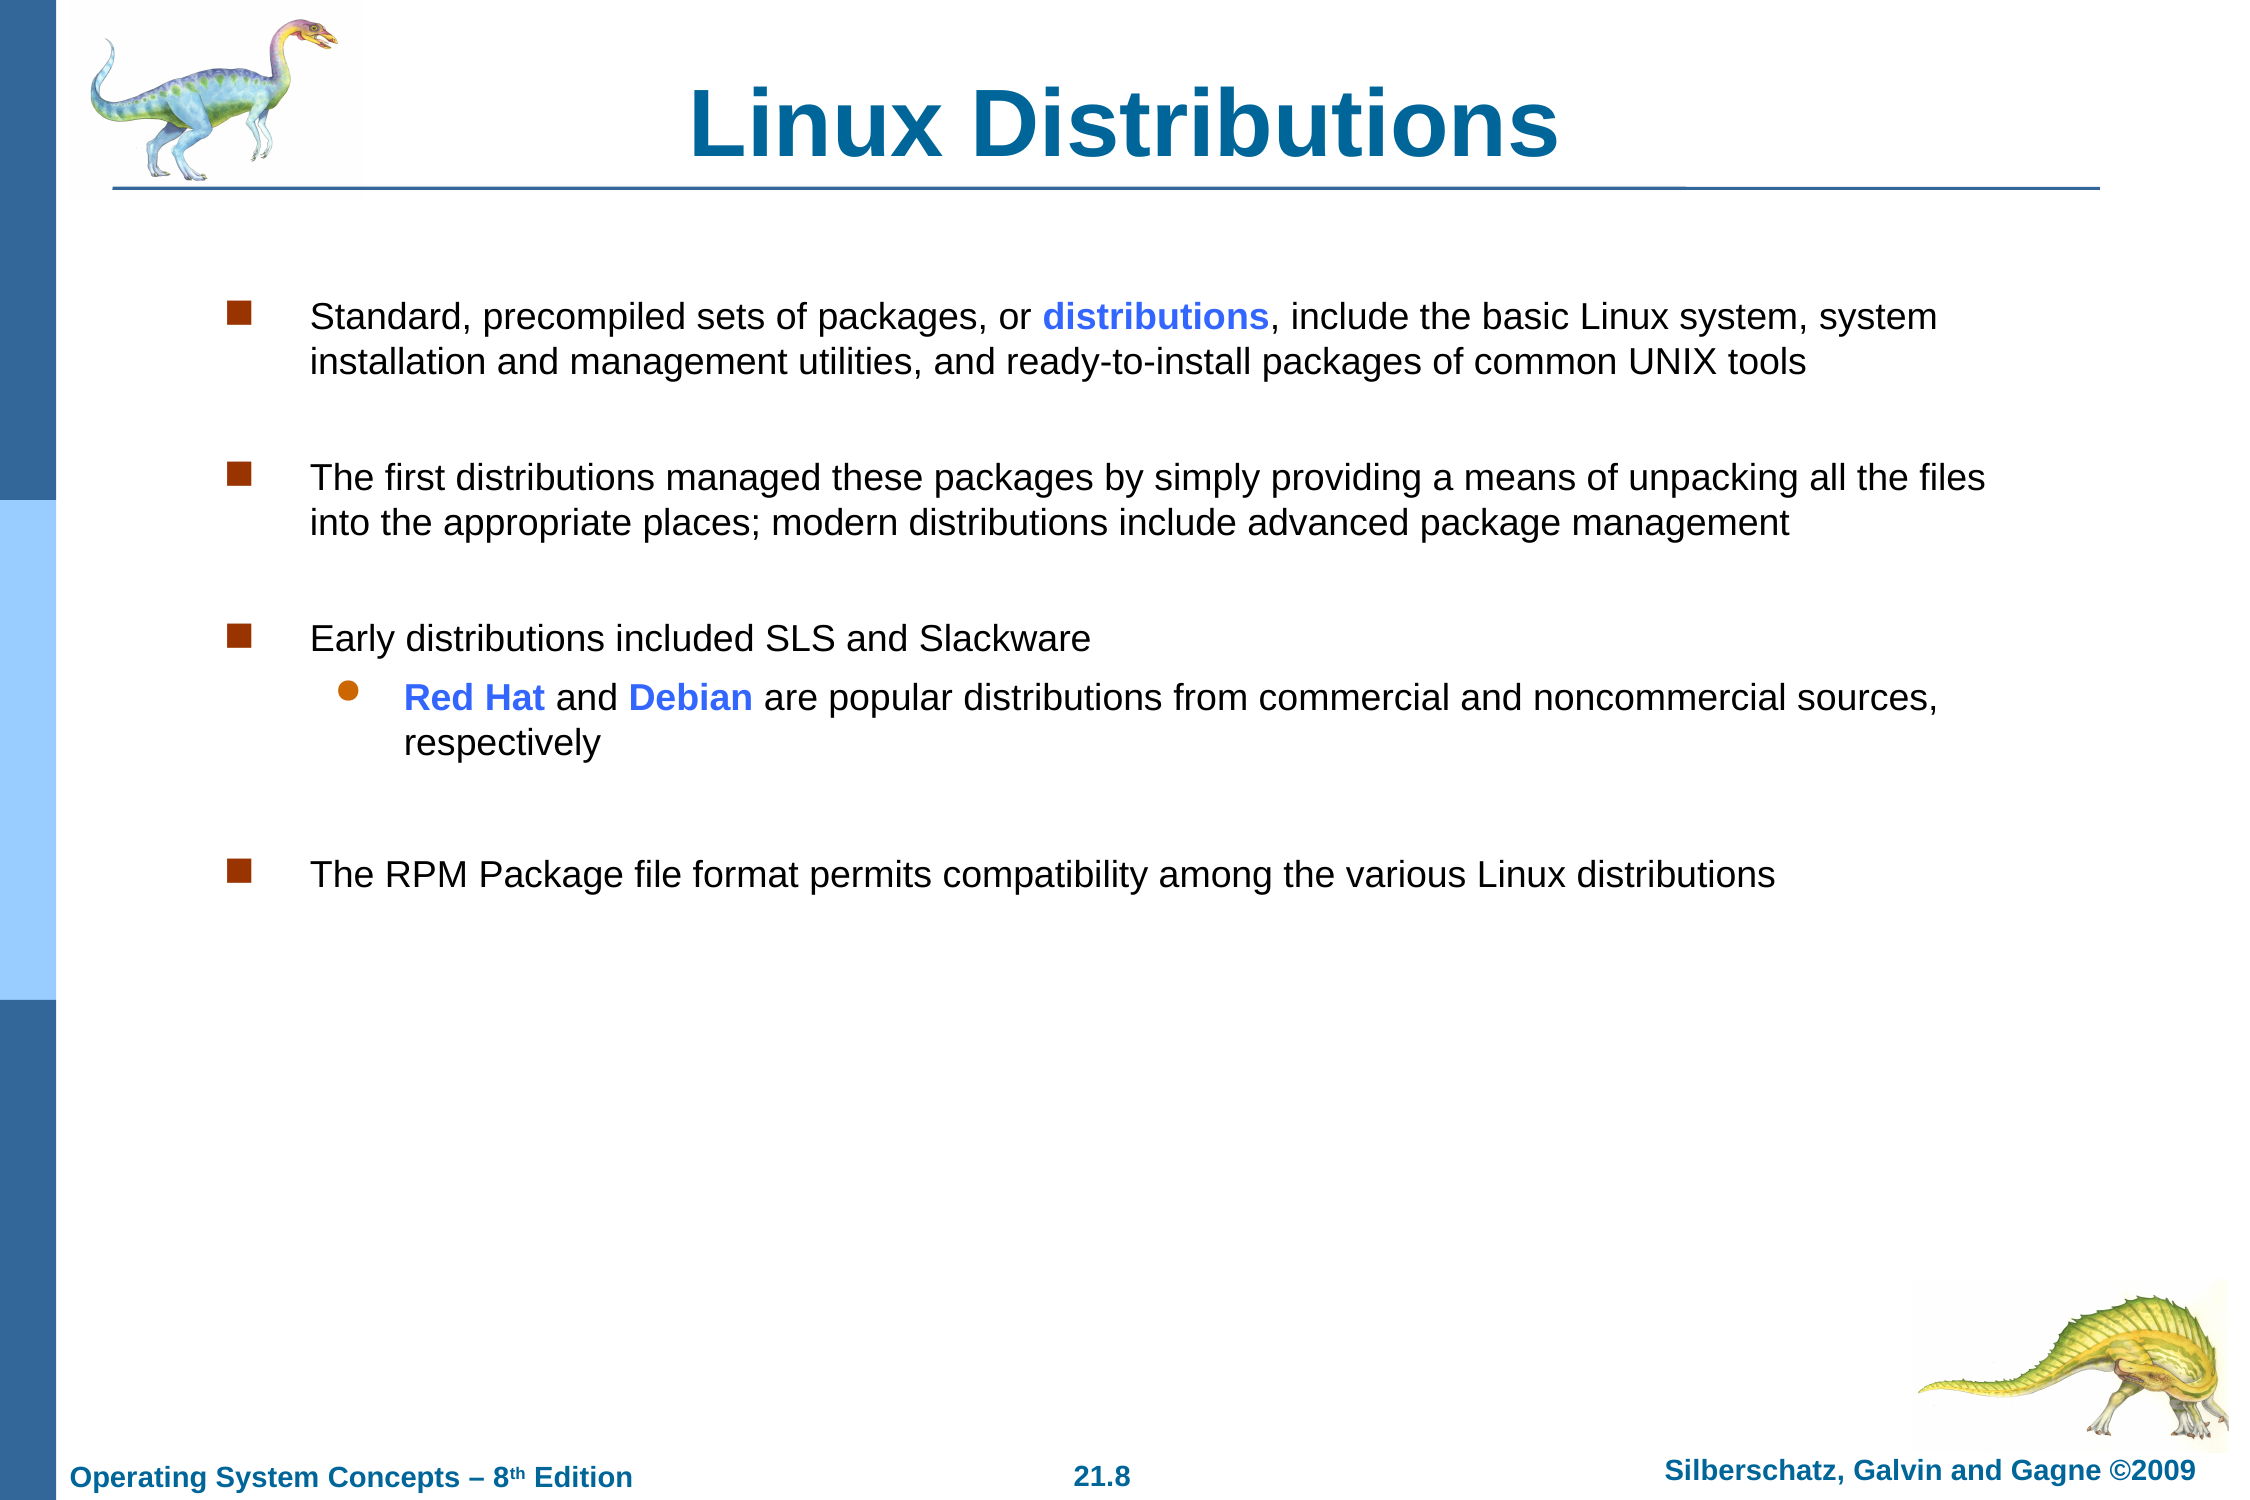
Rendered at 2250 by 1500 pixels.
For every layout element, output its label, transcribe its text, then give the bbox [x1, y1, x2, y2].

picture [1913, 1279, 2229, 1453]
list Standard, precompiled sets of packages, or distributions, include the basic Linux system, system installation and management utilities, and ready-to-install packages of common UNIX tools The first distributions managed these packages by simply providing a means of unpacking all the files into the appropriate places; modern distributions include advanced package management Early distributions included SLS and Slackware Red Hat and Debian are popular distributions from commercial and noncommercial sources, respectively The RPM Package file format permits compatibility among the various Linux distributions [208, 281, 2018, 1354]
title Linux Distributions [112, 60, 2138, 187]
picture [70, 0, 365, 199]
